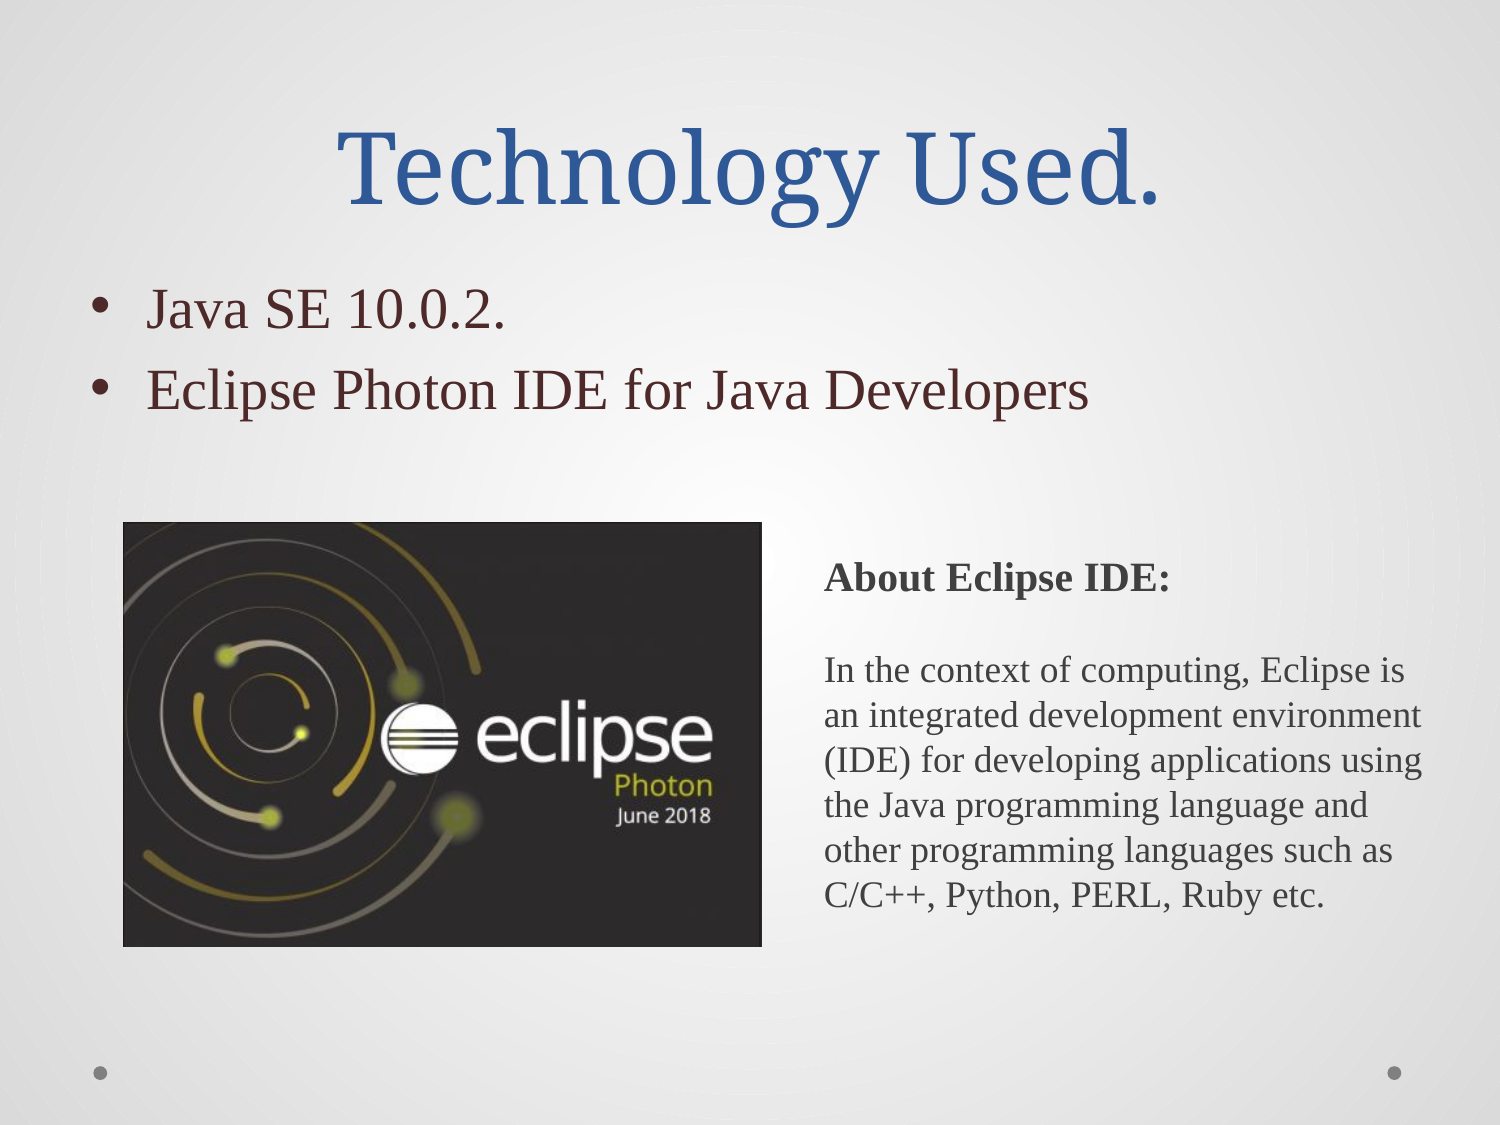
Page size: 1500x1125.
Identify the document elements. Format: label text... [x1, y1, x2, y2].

text_box About Eclipse IDE: In the context of computing, Eclipse is an integrated development environment (IDE) for developing applications using the Java programming language and other programming languages such as C/C++, Python, PERL, Ruby etc. [808, 542, 1441, 923]
picture [123, 522, 763, 947]
title Technology Used. [75, 0, 1425, 232]
list Java SE 10.0.2. Eclipse Photon IDE for Java Developers [75, 262, 1425, 1005]
